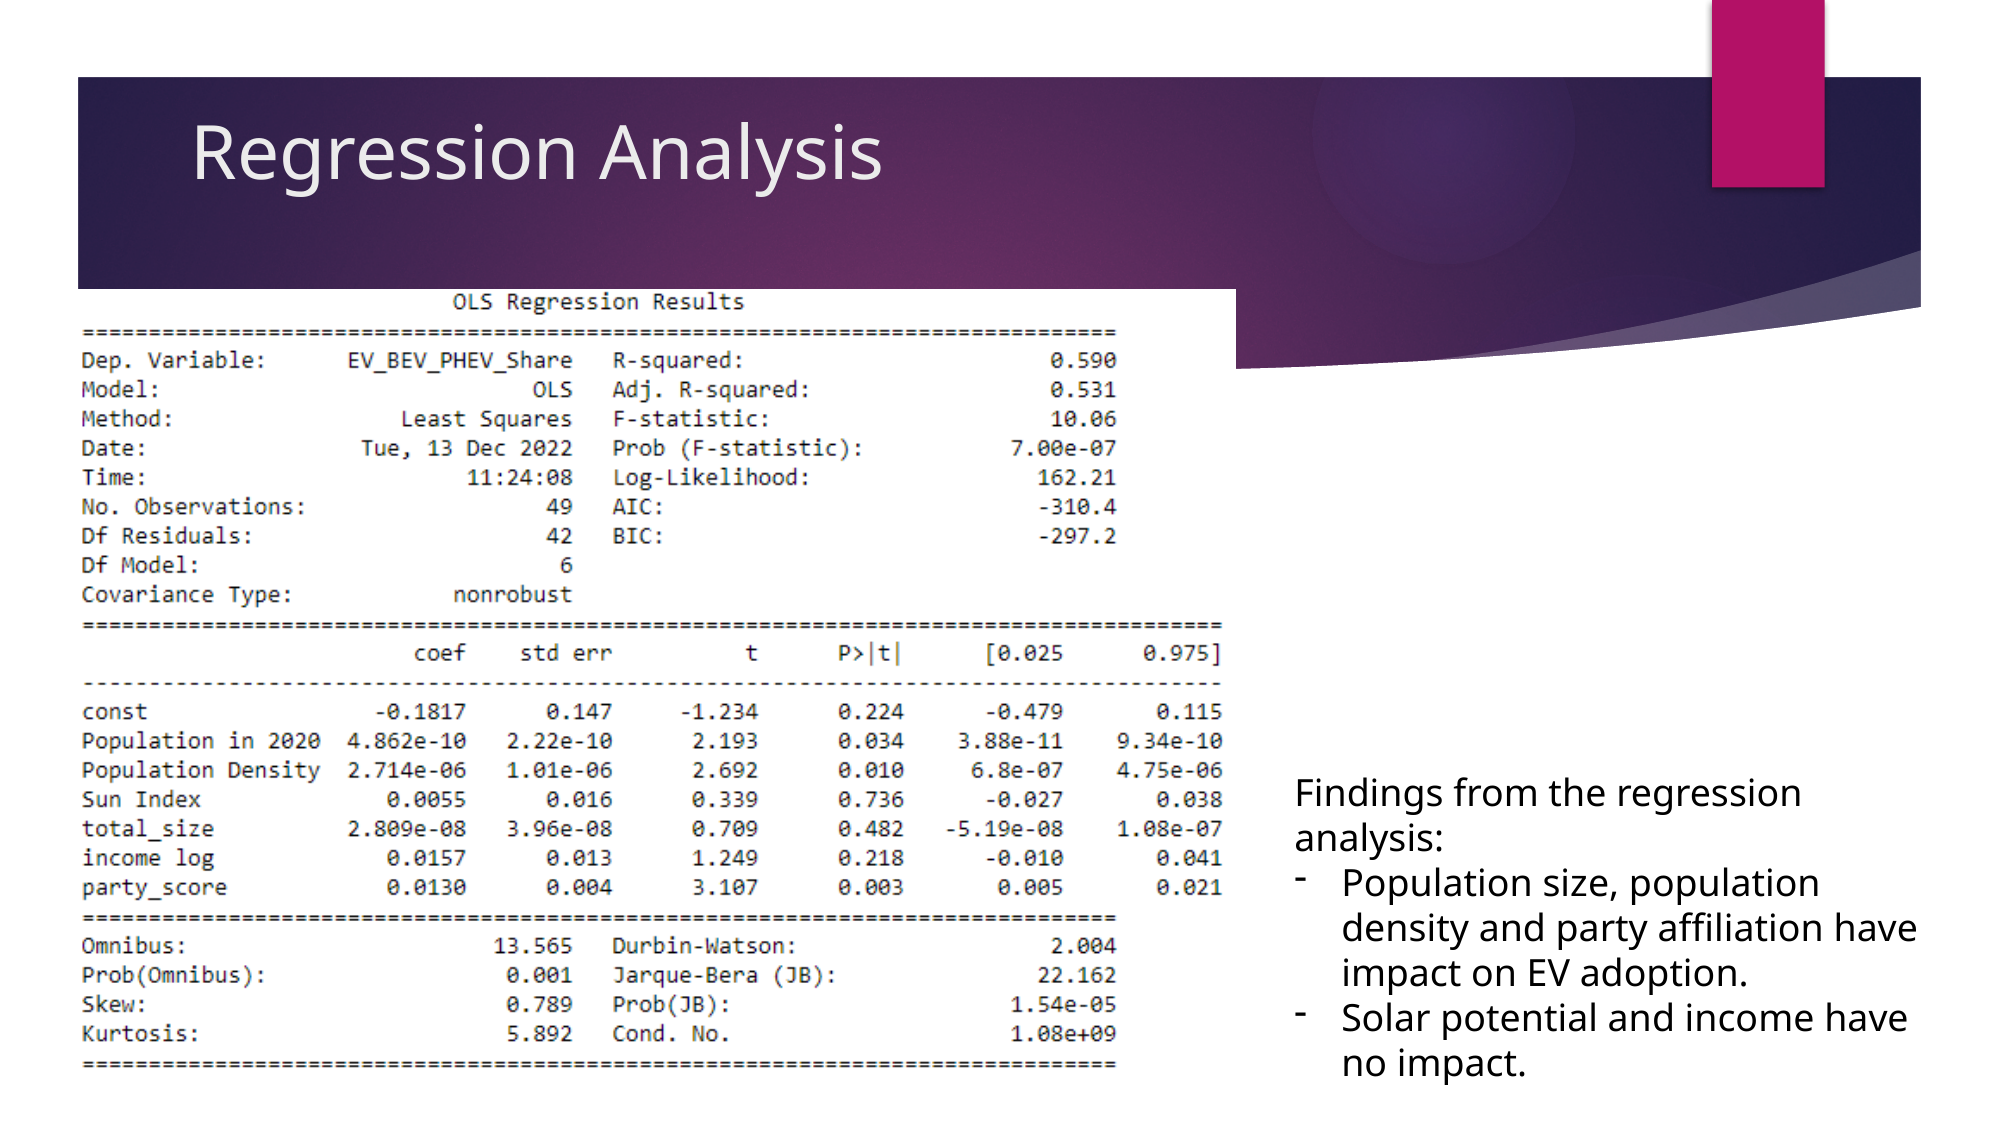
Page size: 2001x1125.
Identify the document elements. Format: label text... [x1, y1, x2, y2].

text_box Findings from the regression analysis: Population size, population density and party affiliation have impact on EV adoption. Solar potential and income have no impact. [1279, 761, 1969, 1092]
picture [76, 288, 1236, 1077]
title Regression Analysis [175, 91, 1782, 208]
